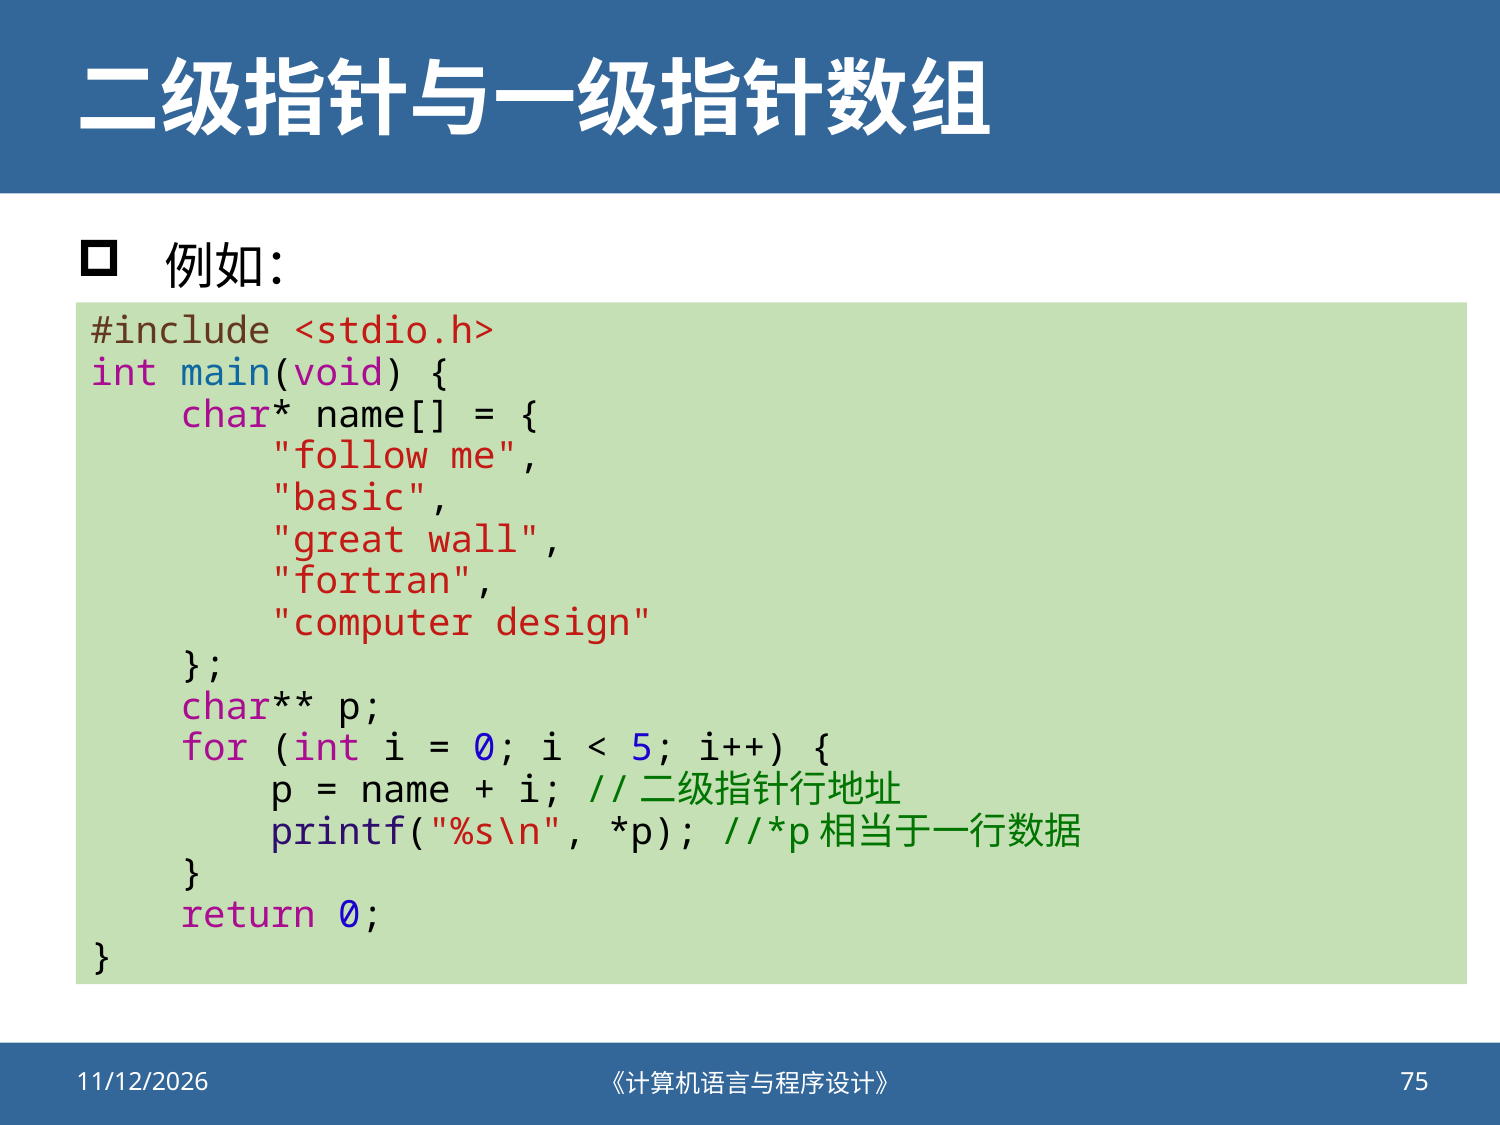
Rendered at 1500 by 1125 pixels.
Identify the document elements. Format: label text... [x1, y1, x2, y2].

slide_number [61, 1052, 422, 1113]
footer 《计算机语言与程序设计》 [480, 1052, 1021, 1113]
title 二级指针与一级指针数组 [61, 27, 1441, 177]
slide_number 75 [1084, 1052, 1444, 1113]
list 例如： [61, 221, 1441, 1014]
text_box #include <stdio.h> int main(void) { char* name[] = { "follow me", "basic", "great wall", "fortran", "computer design" }; char** p; for (int i = 0; i < 5; i++) { p = name + i; //二级指针行地址 printf("%s\n", *p); //*p相当于一行数据 } return 0; } [75, 302, 1467, 985]
